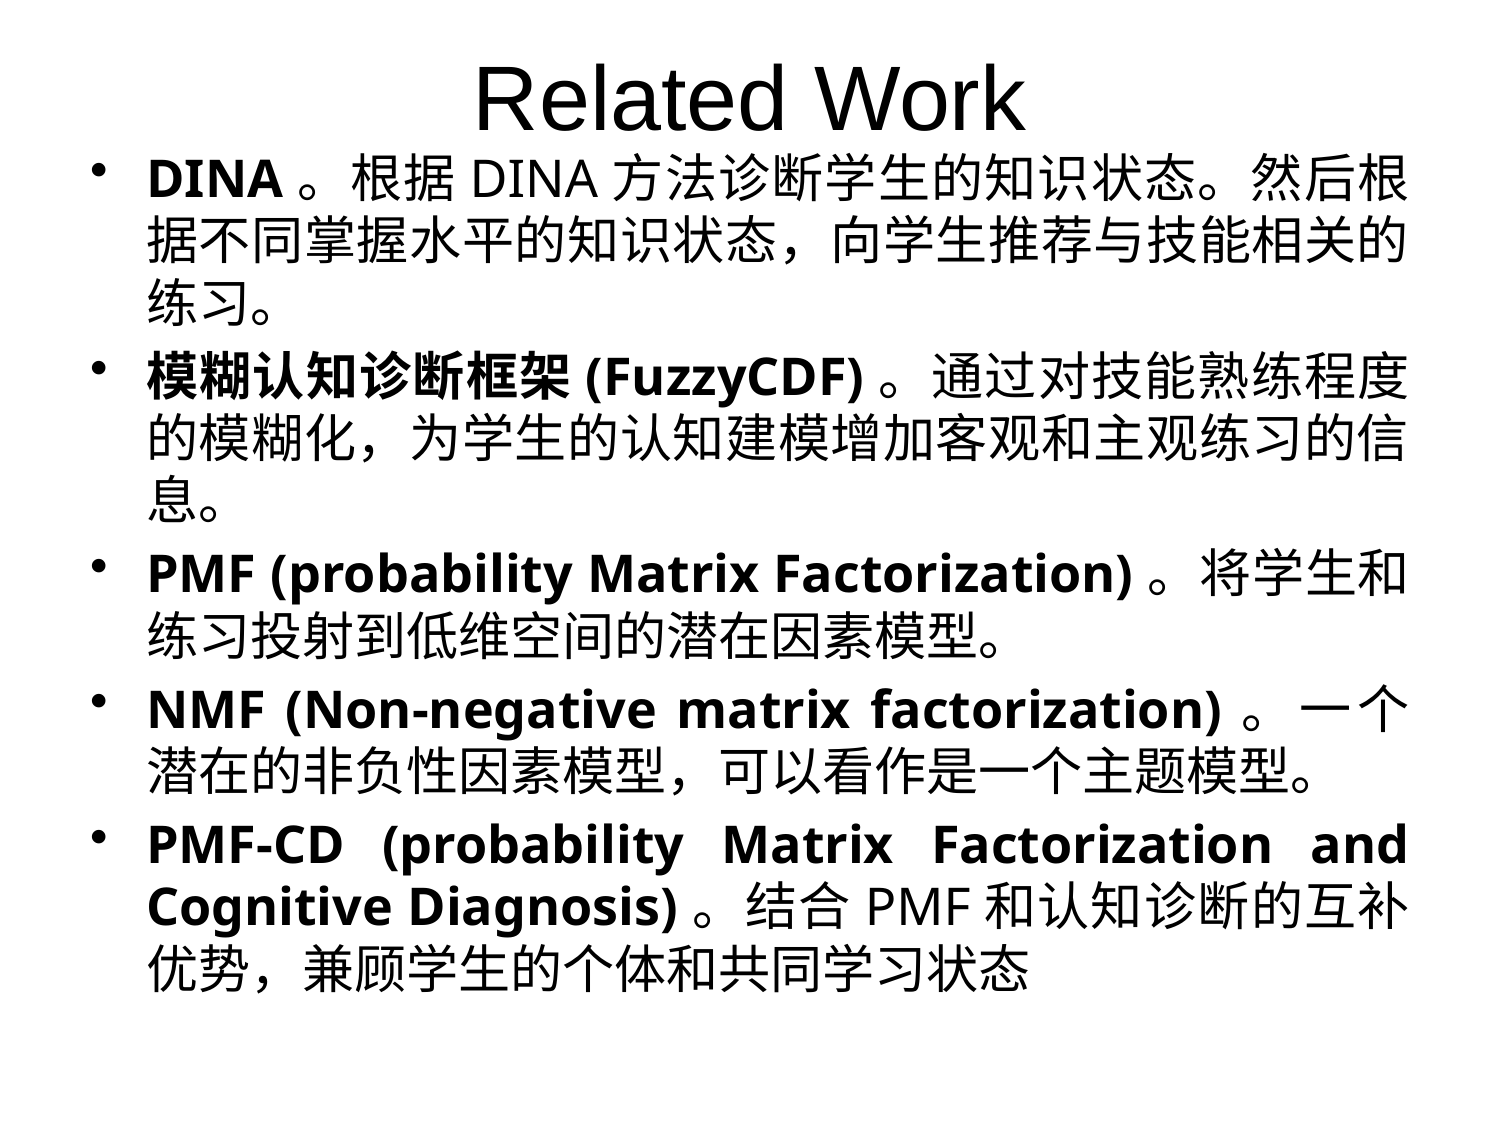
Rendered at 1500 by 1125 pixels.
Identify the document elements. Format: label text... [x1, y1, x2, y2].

list DINA。根据DINA方法诊断学生的知识状态。然后根据不同掌握水平的知识状态，向学生推荐与技能相关的练习。 模糊认知诊断框架(FuzzyCDF)。通过对技能熟练程度的模糊化，为学生的认知建模增加客观和主观练习的信息。 PMF (probability Matrix Factorization)。将学生和练习投射到低维空间的潜在因素模型。 NMF (Non-negative matrix factorization)。一个潜在的非负性因素模型，可以看作是一个主题模型。 PMF-CD (probability Matrix Factorization and Cognitive Diagnosis)。结合PMF和认知诊断的互补优势，兼顾学生的个体和共同学习状态 [74, 137, 1426, 1038]
title Related Work [74, 0, 1426, 137]
